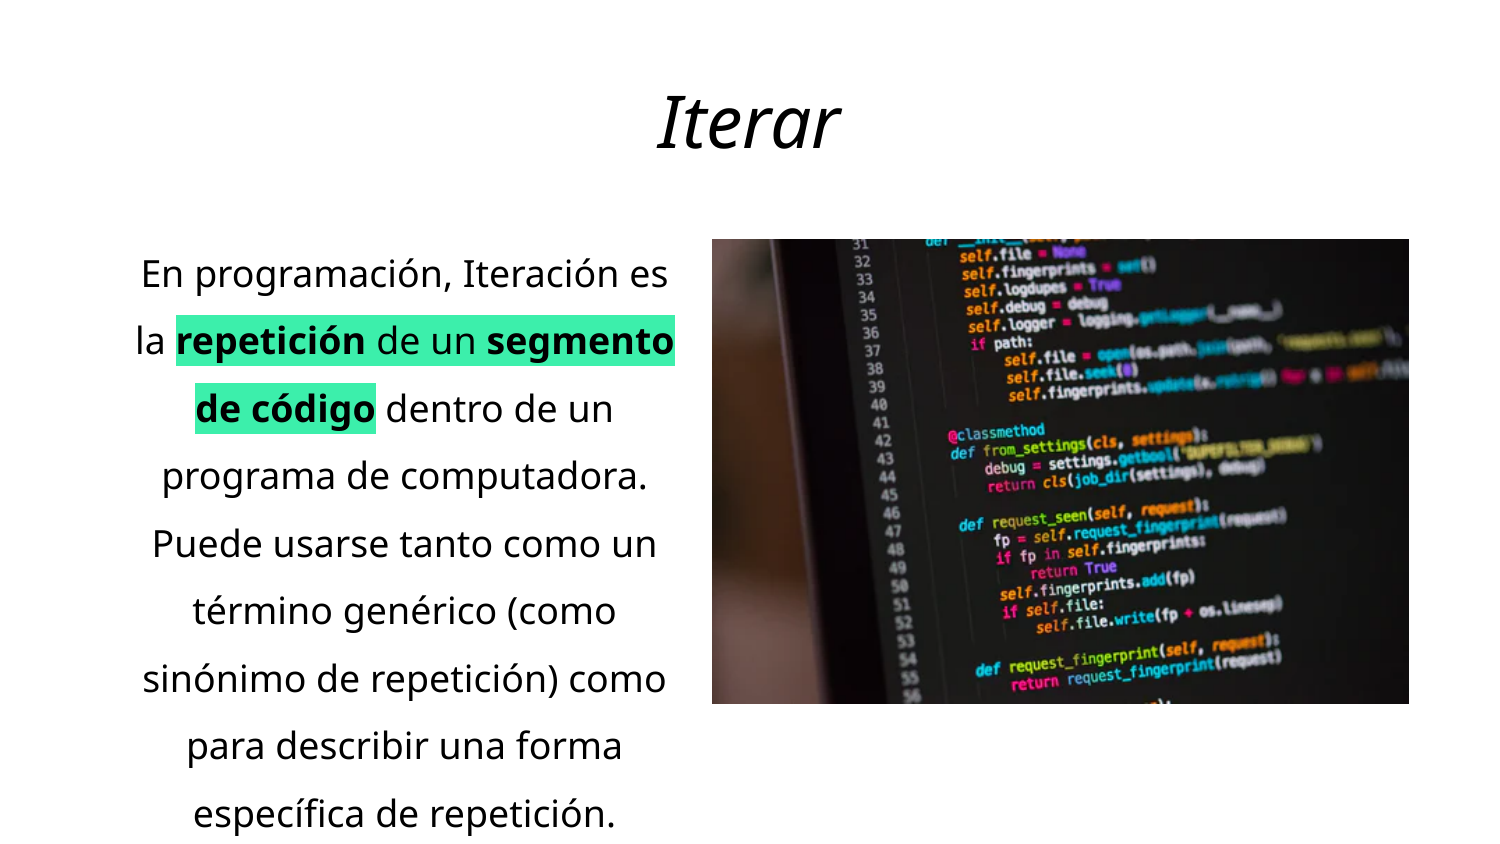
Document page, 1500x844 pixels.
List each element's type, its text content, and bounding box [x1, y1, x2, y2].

text_box En programación, Iteración es la repetición de un segmento de código dentro de un programa de computadora. Puede usarse tanto como un término genérico (como sinónimo de repetición) como para describir una forma específica de repetición. [109, 212, 701, 689]
picture [712, 238, 1409, 705]
text_box Iterar [413, 38, 1087, 201]
